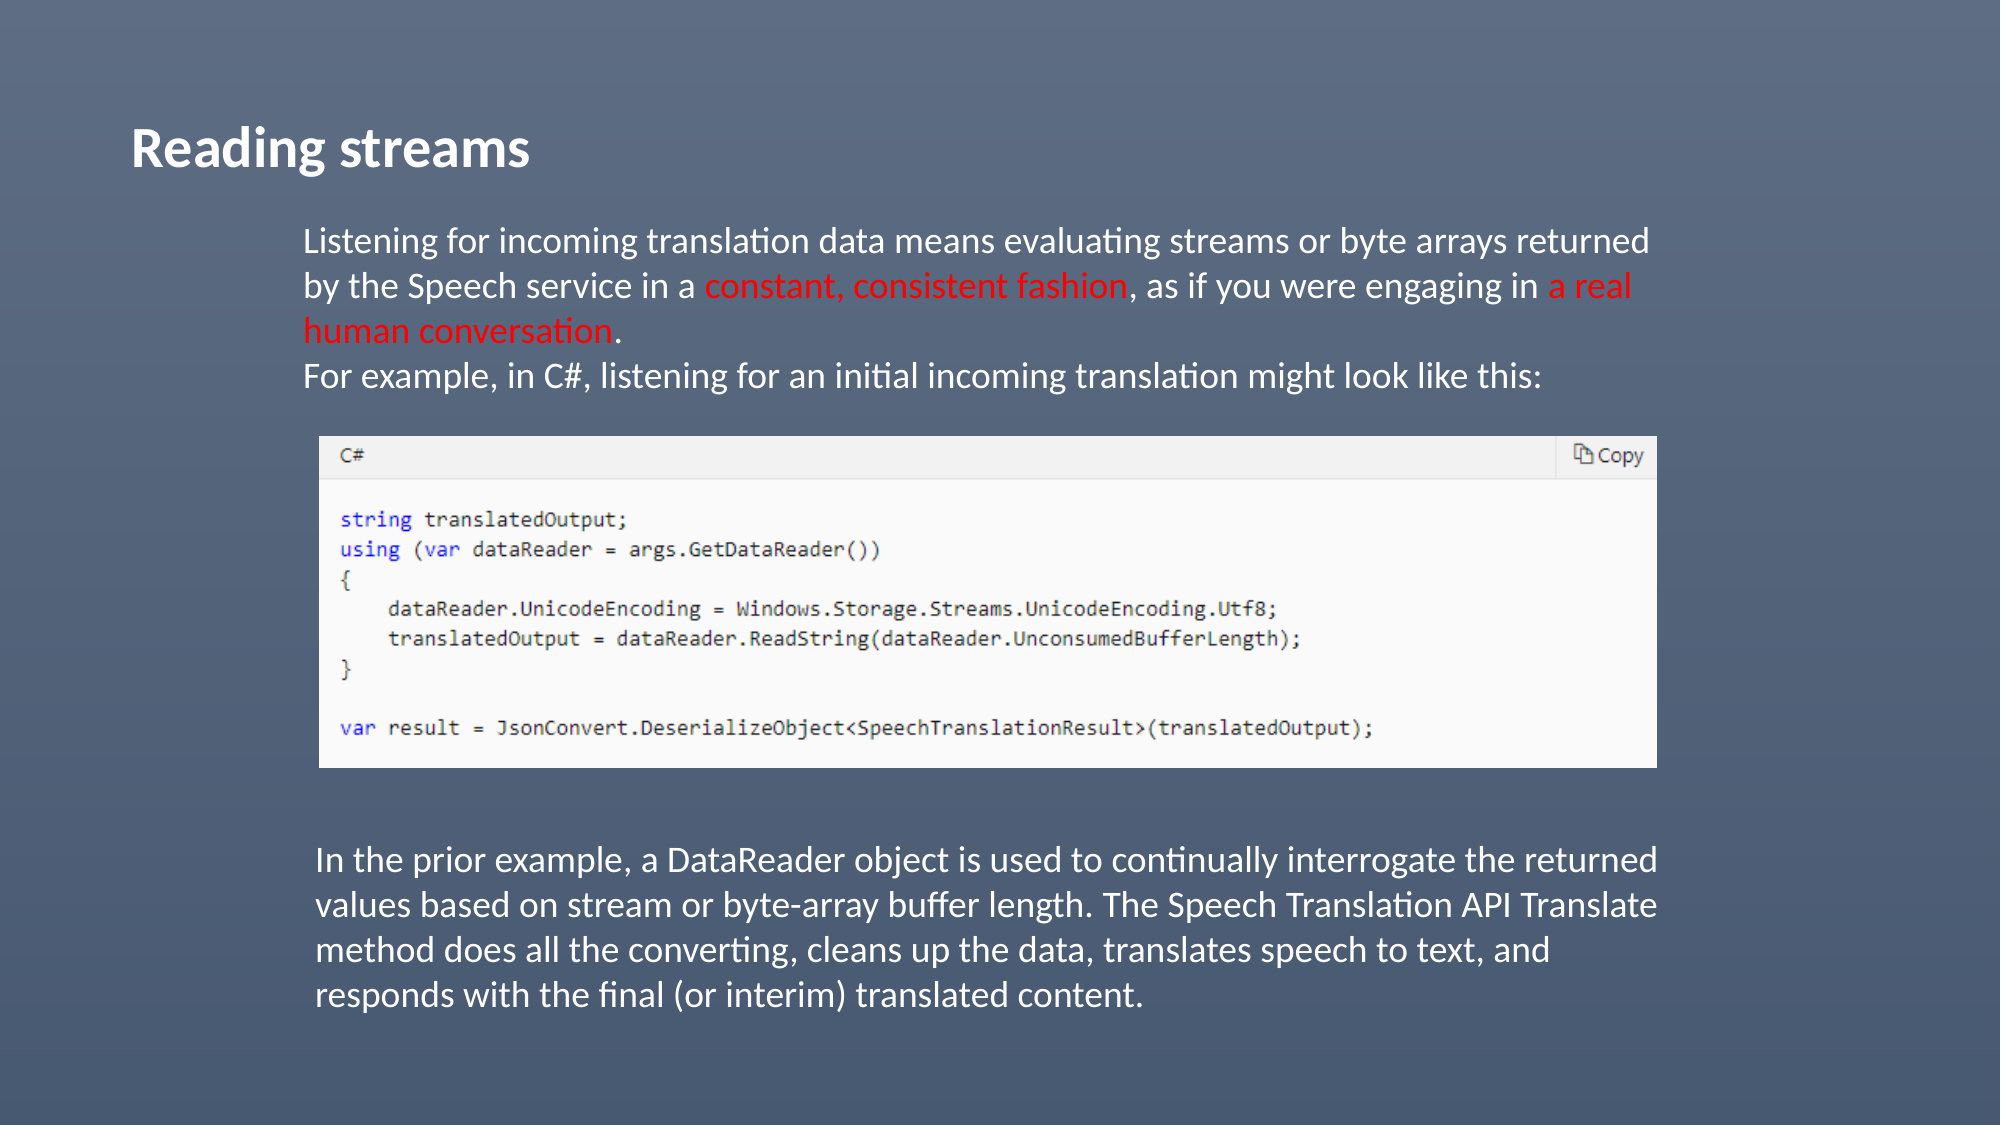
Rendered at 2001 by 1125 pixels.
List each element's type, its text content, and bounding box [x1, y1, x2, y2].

picture [318, 436, 1657, 768]
text_box Reading streams [117, 101, 603, 187]
text_box Listening for incoming translation data means evaluating streams or byte arrays returned by the Speech service in a constant, consistent fashion, as if you were engaging in a real human conversation. For example, in C#, listening for an initial incoming translation might look like this: [288, 208, 1688, 404]
text_box In the prior example, a DataReader object is used to continually interrogate the returned values based on stream or byte-array buffer length. The Speech Translation API Translate method does all the converting, cleans up the data, translates speech to text, and responds with the final (or interim) translated content. [300, 827, 1700, 1023]
